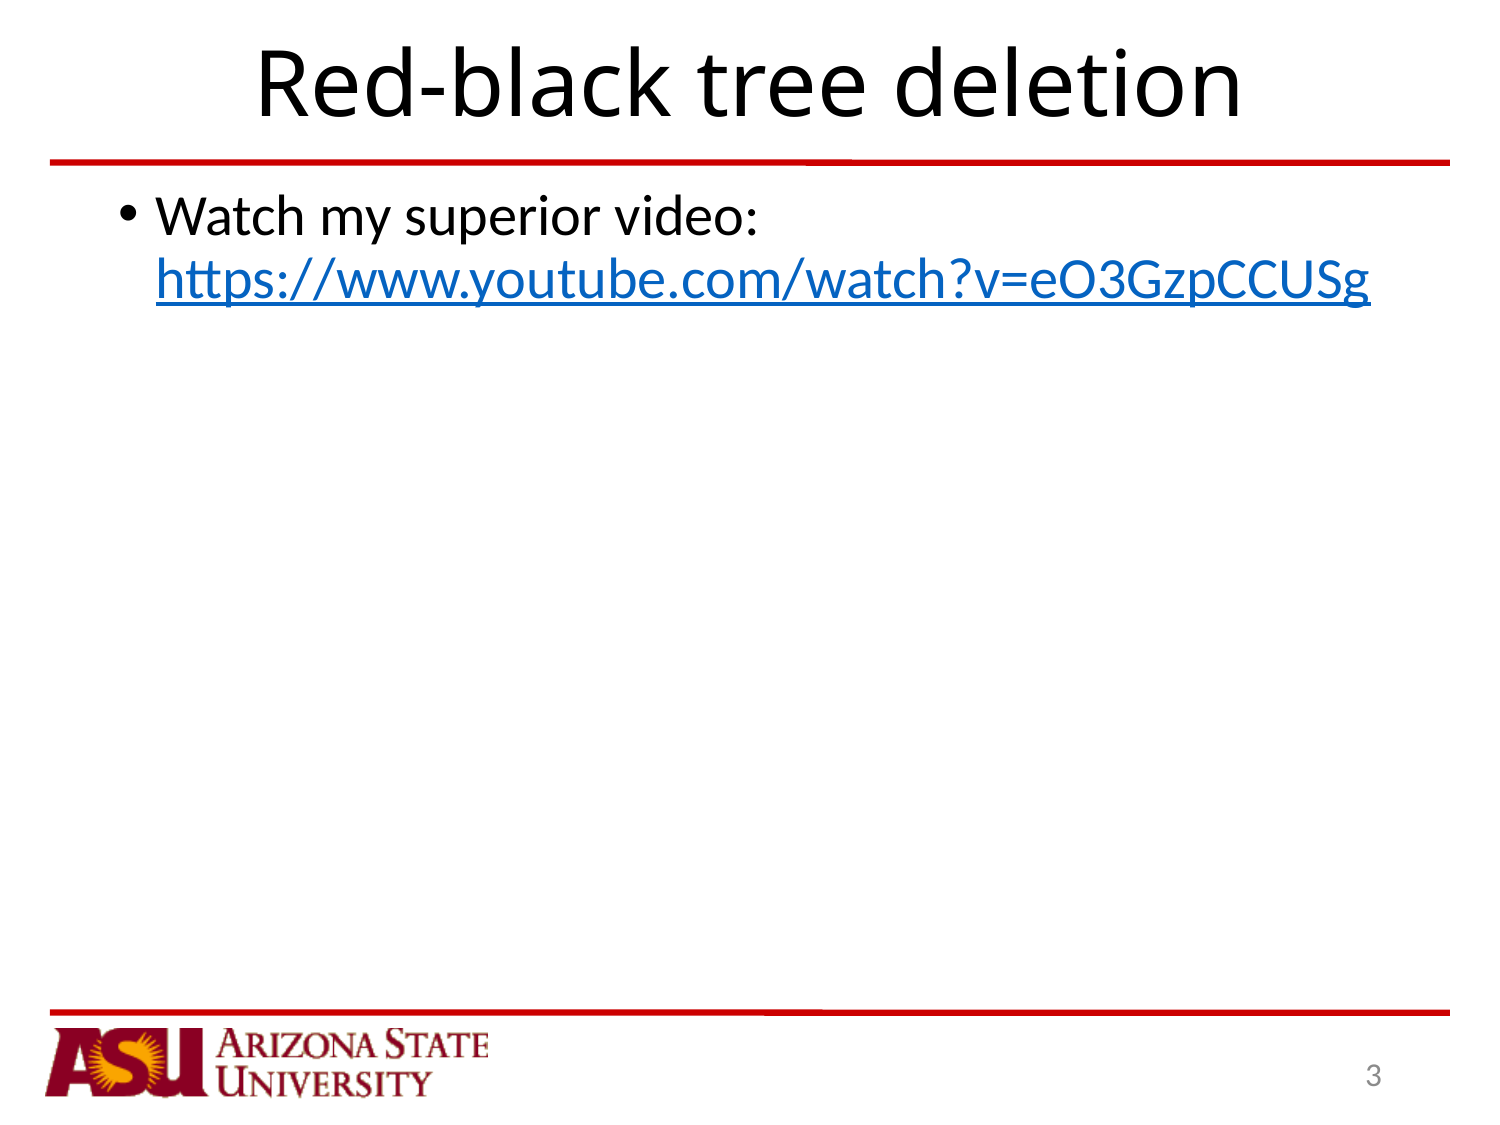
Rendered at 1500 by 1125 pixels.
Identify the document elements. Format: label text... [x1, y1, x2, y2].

list Watch my superior video: https://www.youtube.com/watch?v=eO3GzpCCUSg [103, 177, 1397, 996]
slide_number 3 [1059, 1042, 1397, 1103]
title Red-black tree deletion [103, 24, 1397, 148]
picture [45, 1028, 488, 1100]
